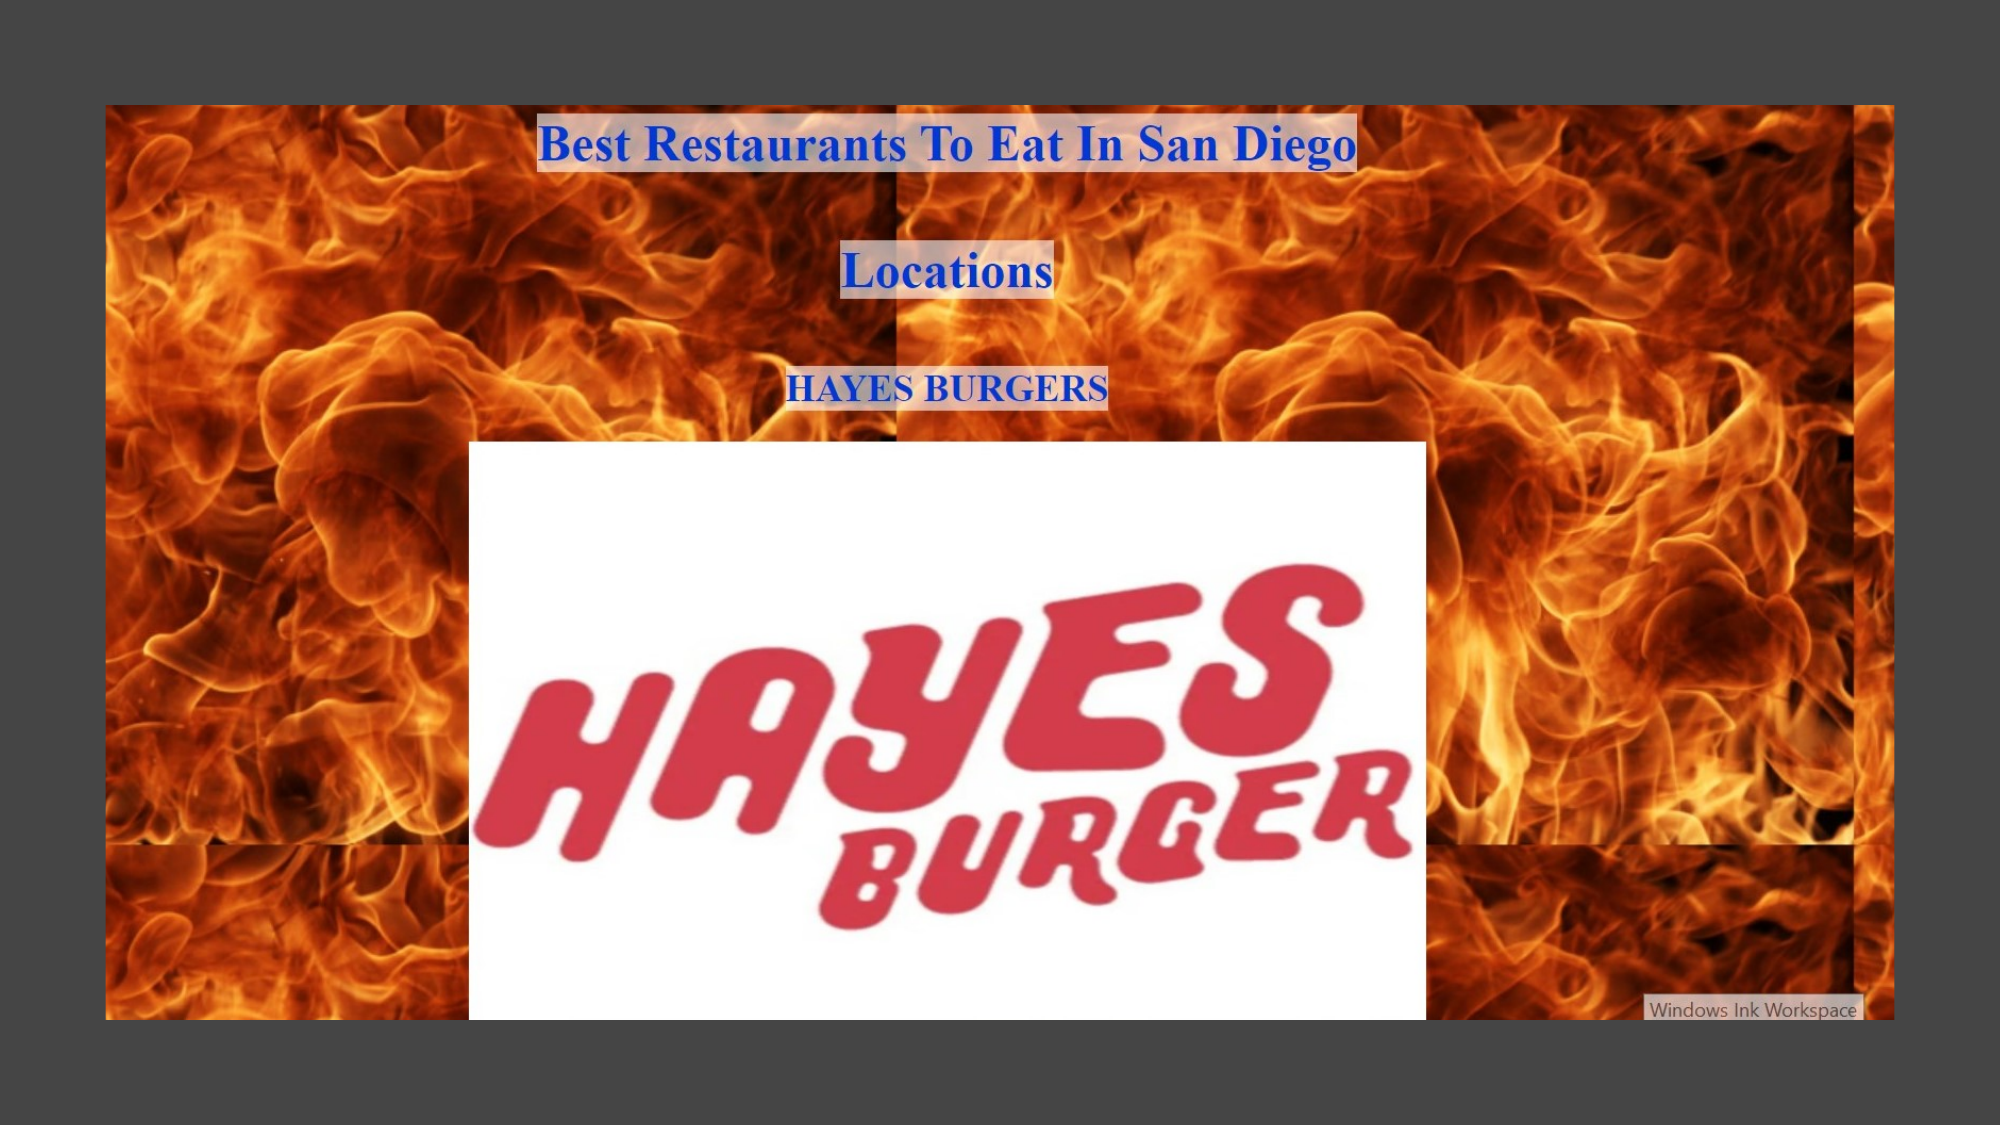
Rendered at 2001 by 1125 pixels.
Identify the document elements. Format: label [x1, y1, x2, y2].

picture [105, 105, 1895, 1020]
